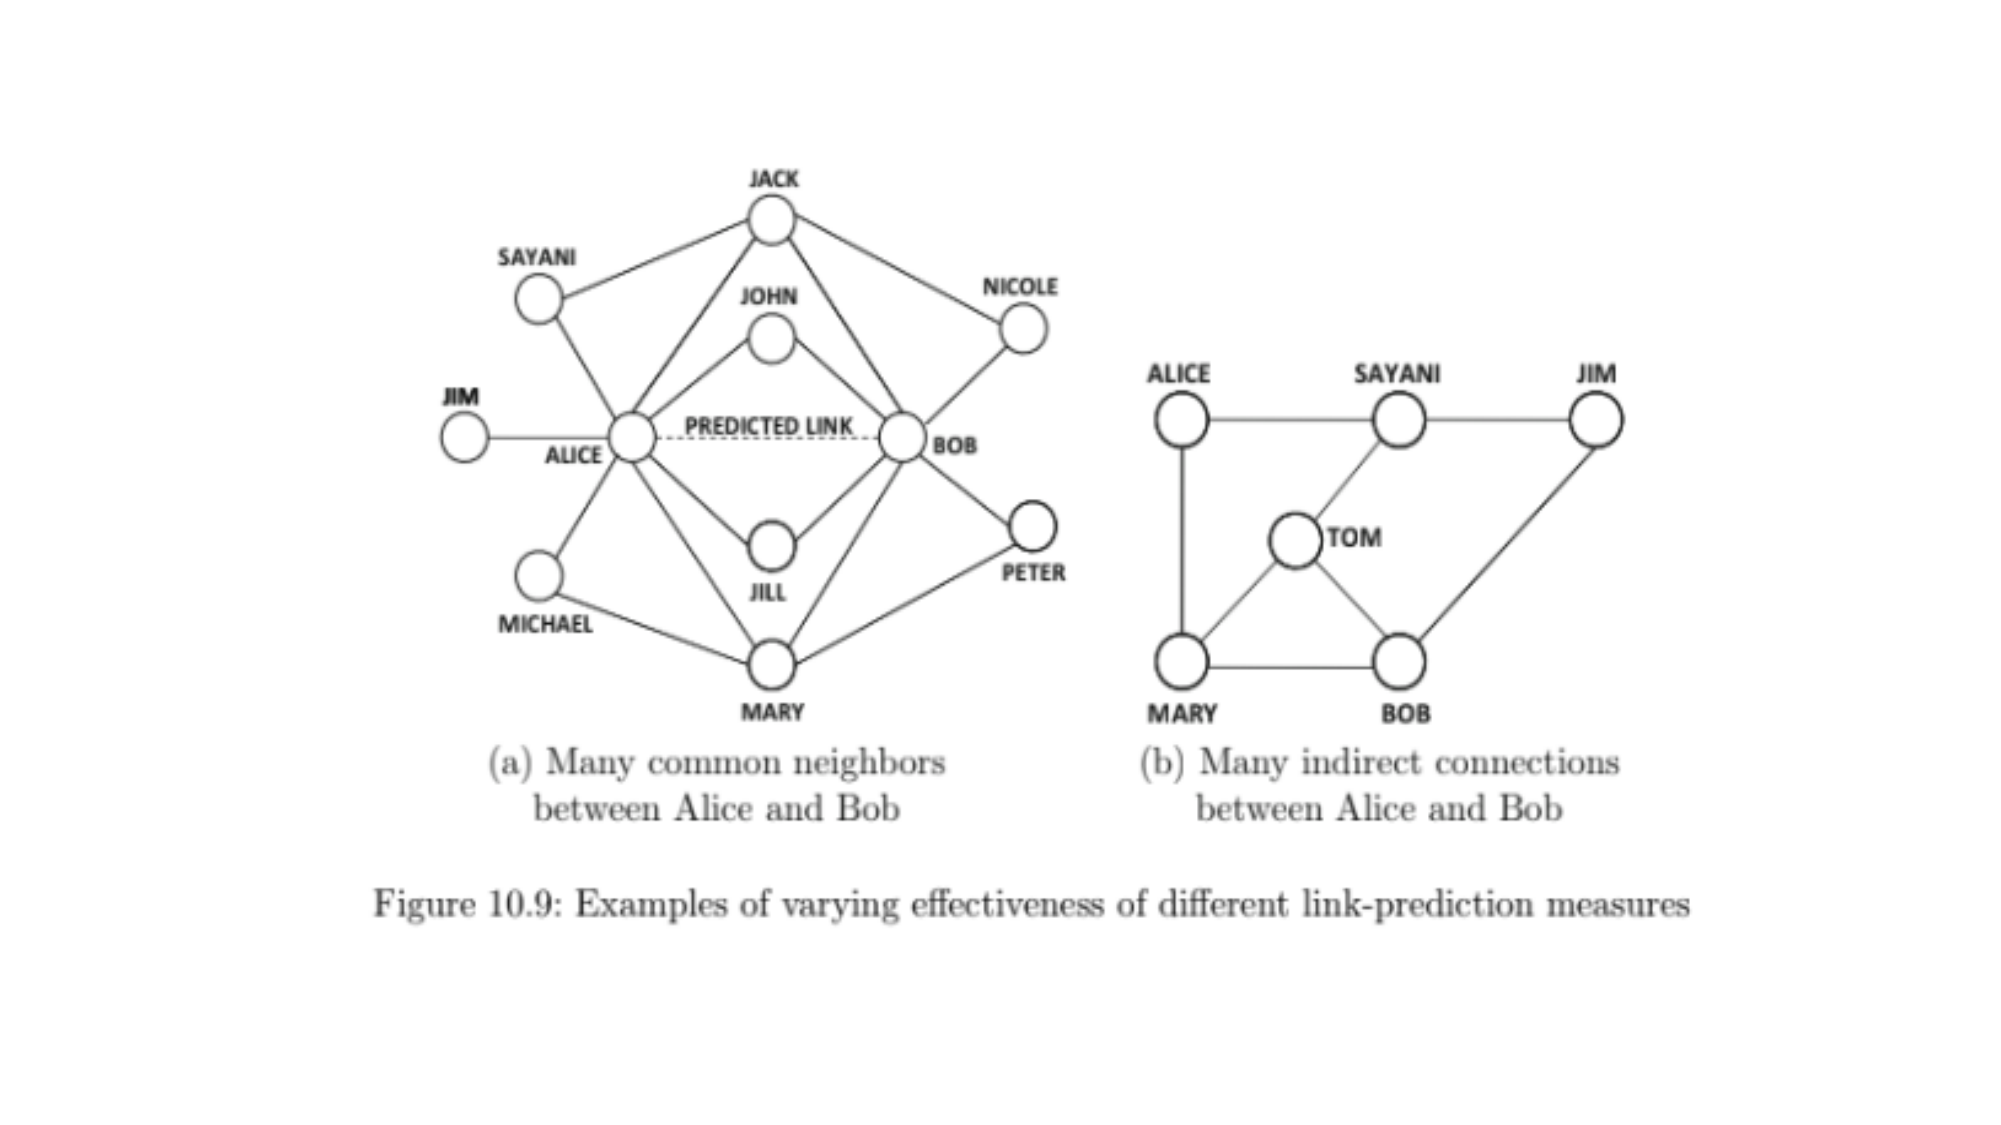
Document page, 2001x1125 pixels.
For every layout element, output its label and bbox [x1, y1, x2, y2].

picture [182, 74, 1788, 980]
